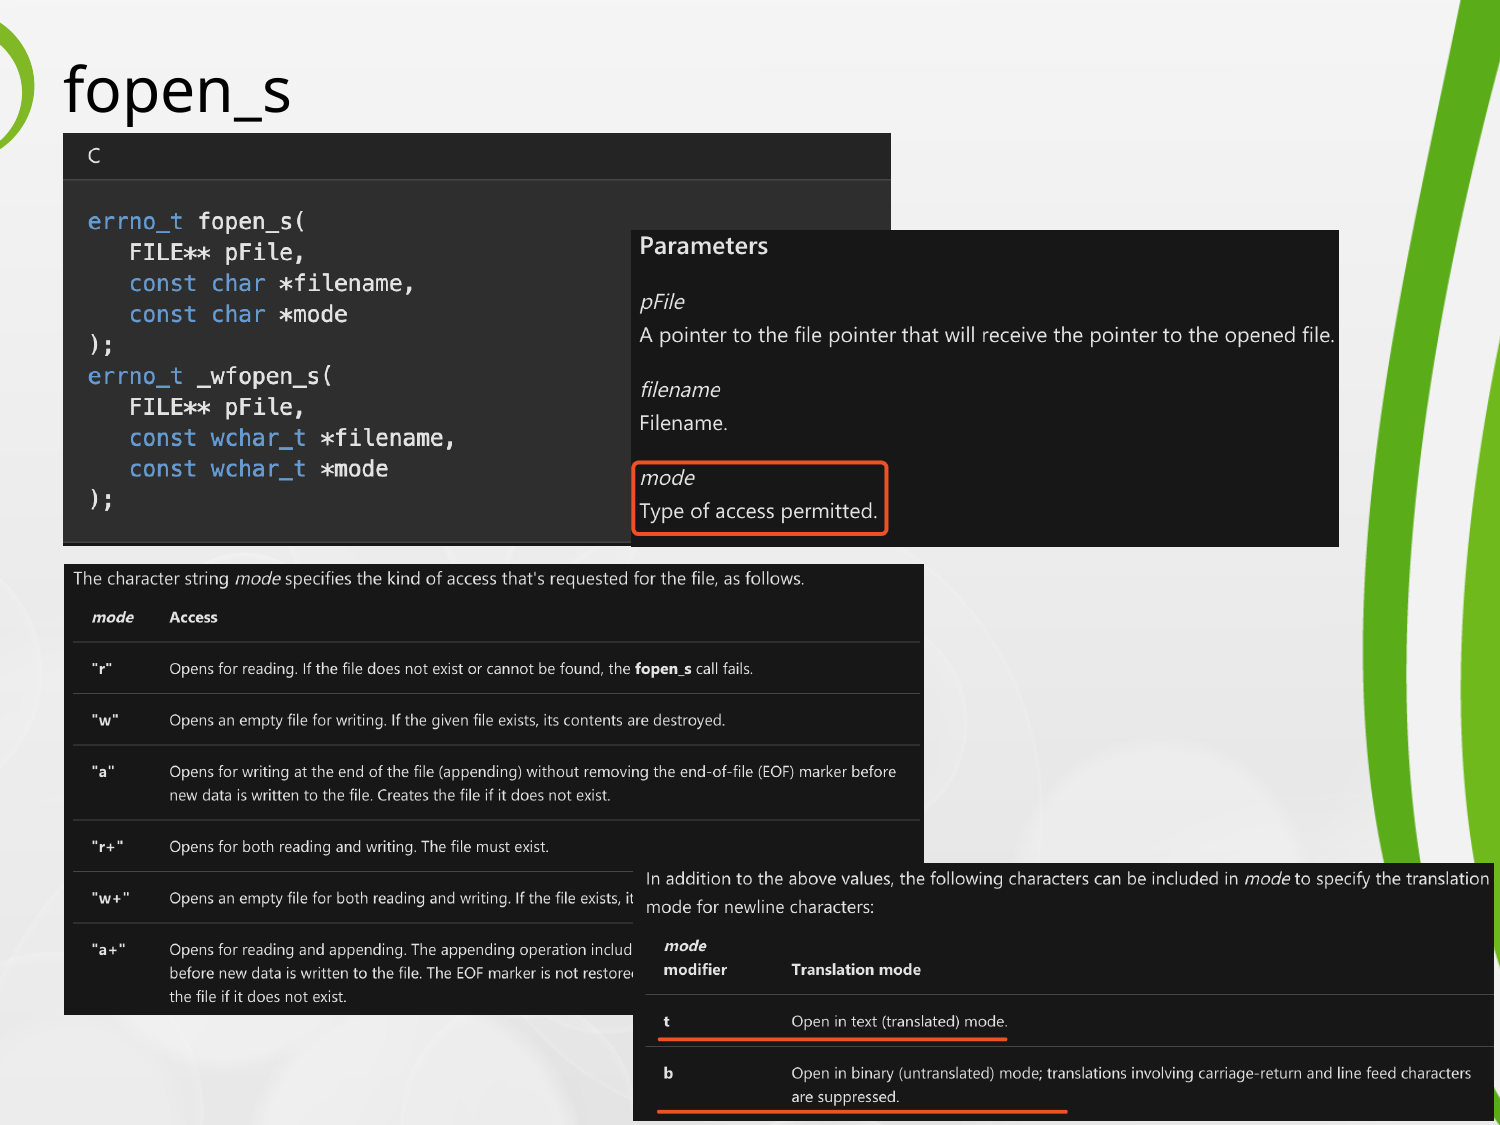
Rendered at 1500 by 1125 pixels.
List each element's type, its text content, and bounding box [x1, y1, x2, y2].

title fopen_s [55, 17, 1338, 134]
picture [0, 46, 22, 139]
picture [0, 0, 1500, 1125]
